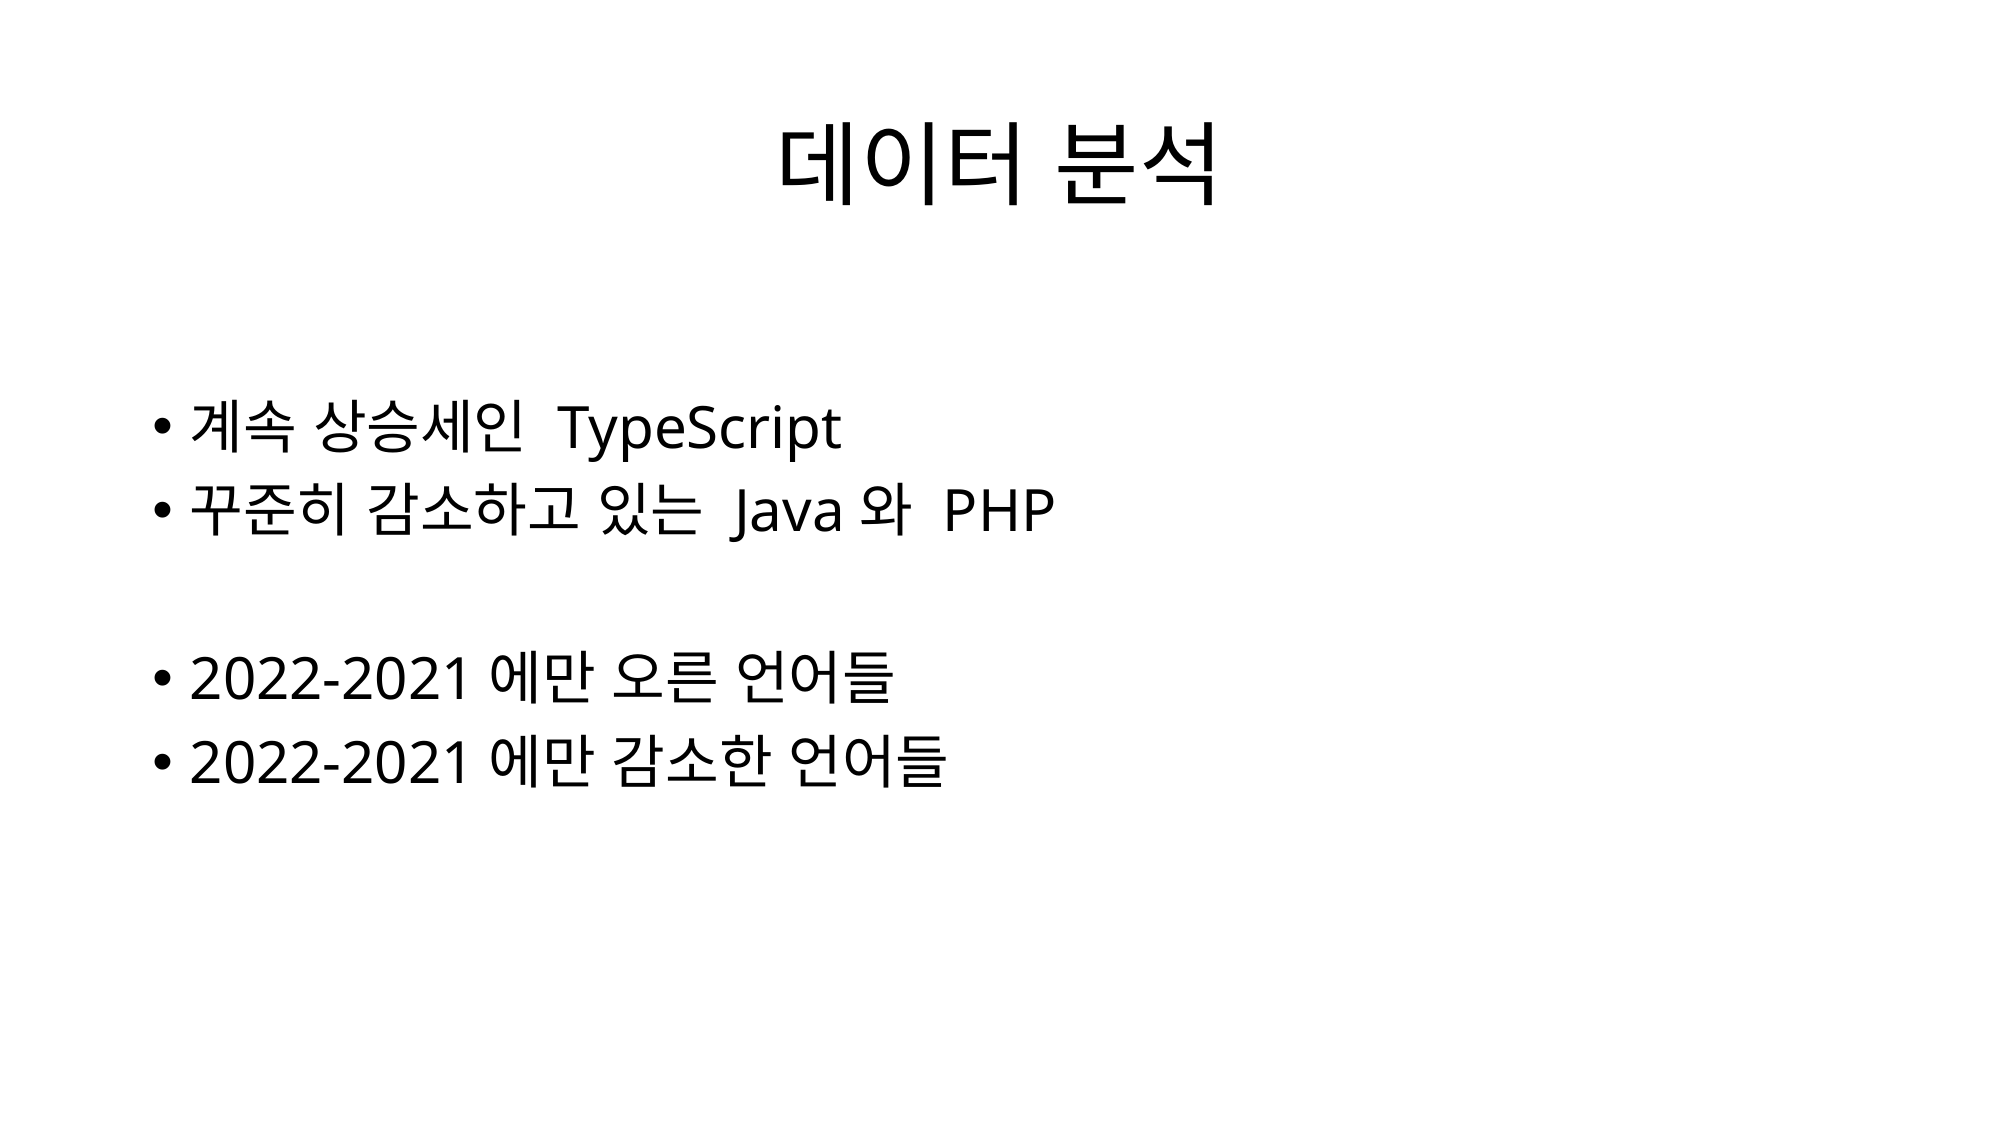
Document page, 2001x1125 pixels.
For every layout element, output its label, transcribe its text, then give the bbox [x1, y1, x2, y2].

title 데이터 분석 [137, 59, 1863, 278]
list 계속 상승세인 TypeScript 꾸준히 감소하고 있는 Java와 PHP 2022-2021에만 오른 언어들 2022-2021에만 감소한 언어들 [137, 299, 1863, 1014]
